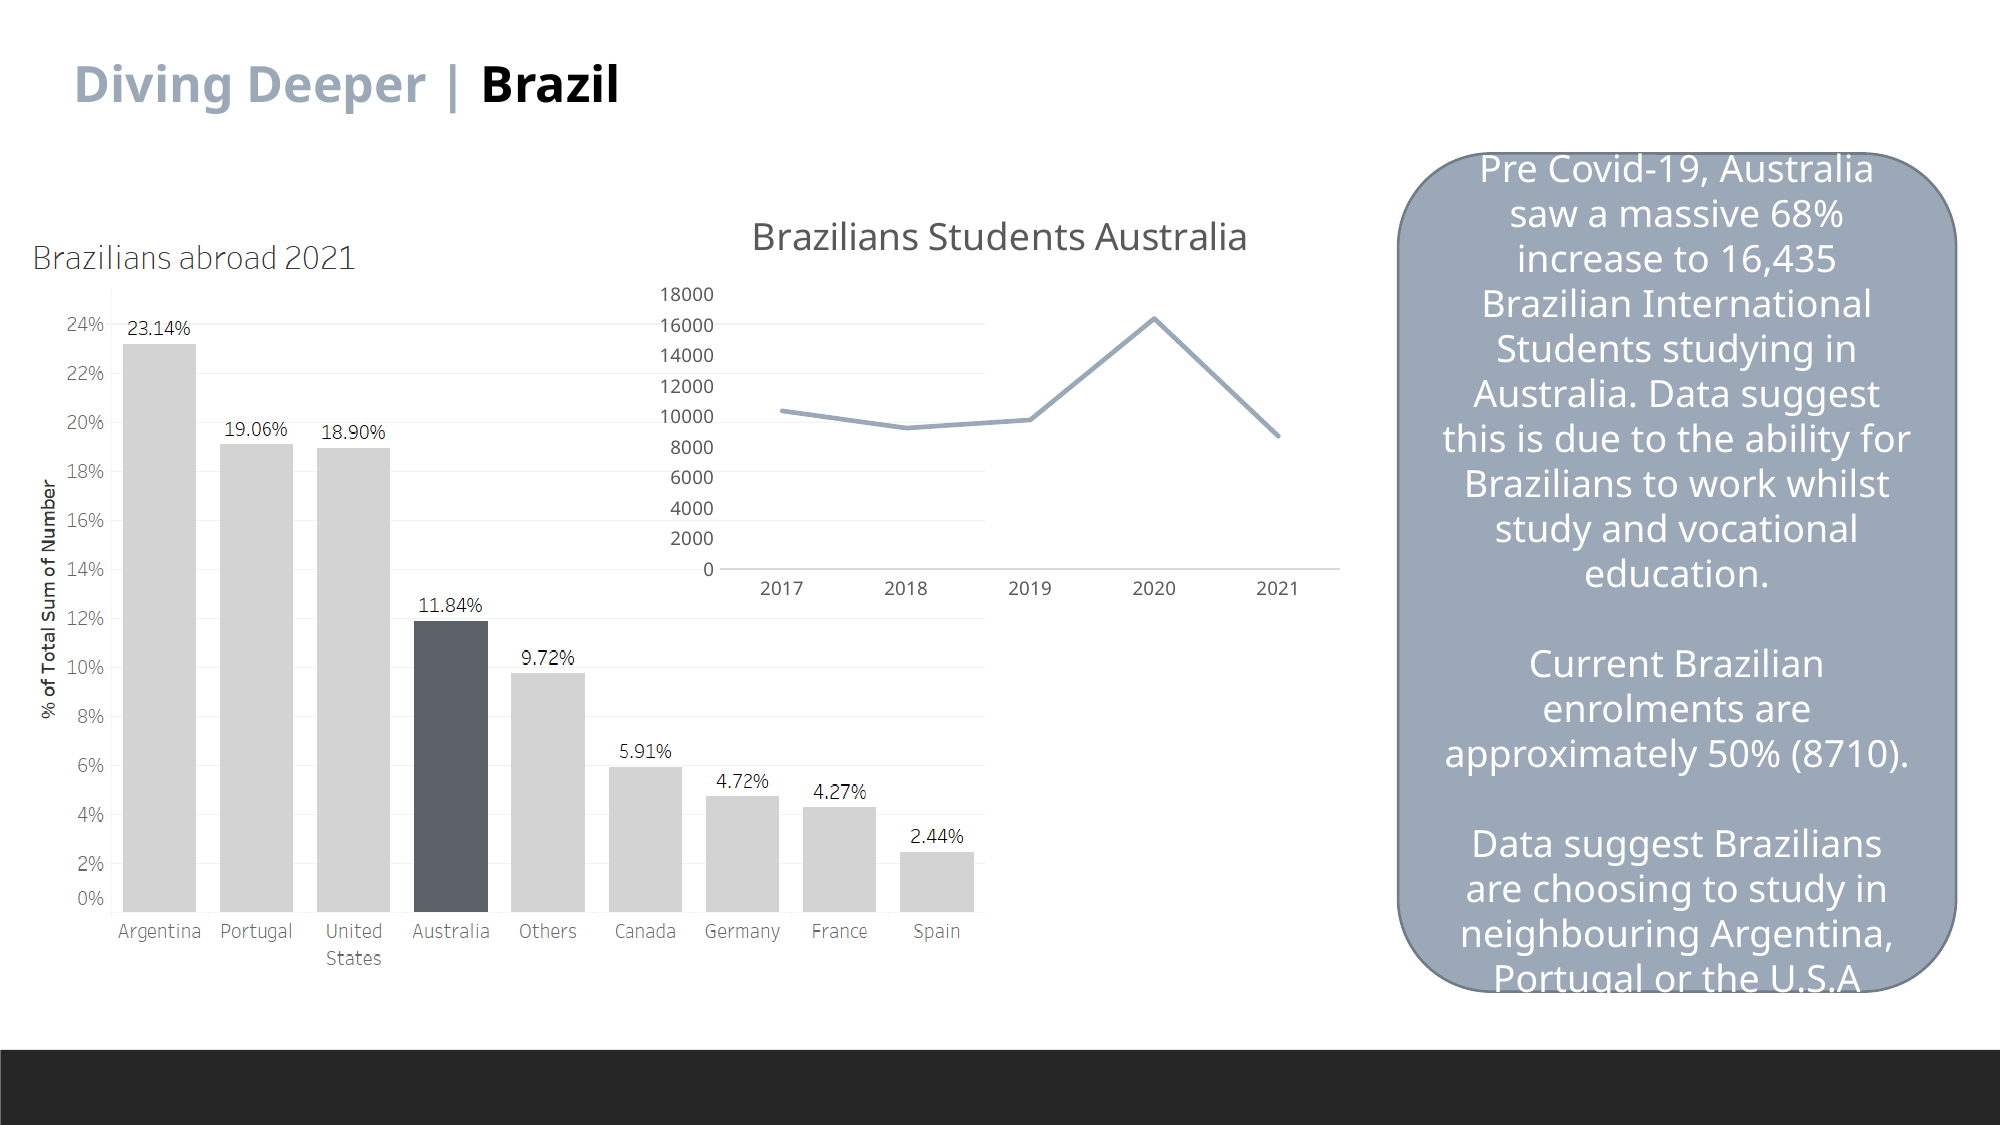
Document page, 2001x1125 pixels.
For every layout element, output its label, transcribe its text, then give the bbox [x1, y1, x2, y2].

text_box Pre Covid-19, Australia saw a massive 68% increase to 16,435 Brazilian International Students studying in Australia. Data suggest this is due to the ability for Brazilians to work whilst study and vocational education. Current Brazilian enrolments are approximately 50% (8710). Data suggest Brazilians are choosing to study in neighbouring Argentina, Portugal or the U.S.A [1396, 152, 1958, 993]
text_box Diving Deeper | Brazil [43, 39, 1694, 228]
chart [27, 181, 1356, 1006]
